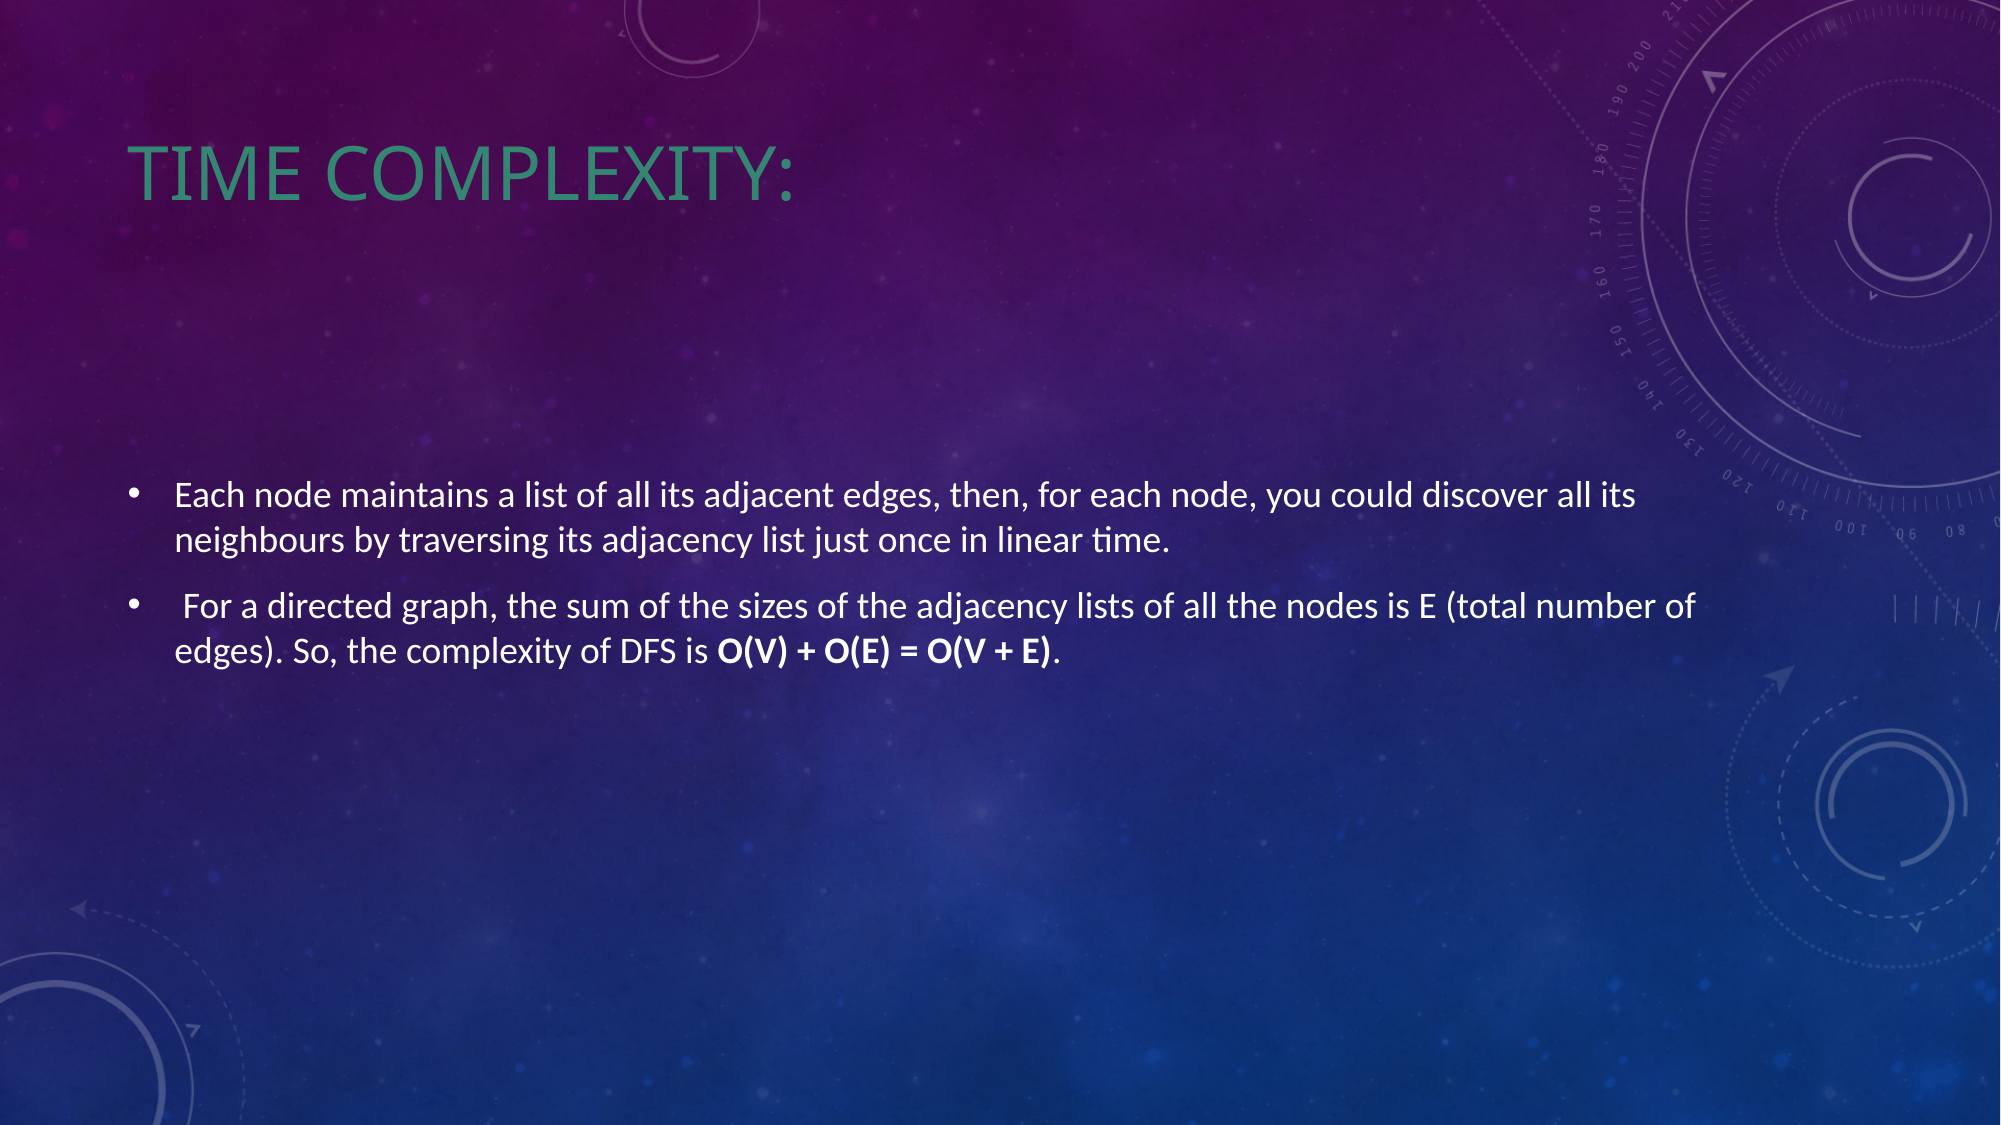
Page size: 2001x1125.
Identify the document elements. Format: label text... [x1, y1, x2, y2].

picture [0, 0, 2001, 1125]
list Each node maintains a list of all its adjacent edges, then, for each node, you could discover all its neighbours by traversing its adjacency list just once in linear time. For a directed graph, the sum of the sizes of the adjacency lists of all the nodes is E (total number of edges). So, the complexity of DFS is O(V) + O(E) = O(V + E). [112, 281, 1775, 860]
title TIME COMPLEXITY: [112, 99, 1775, 242]
